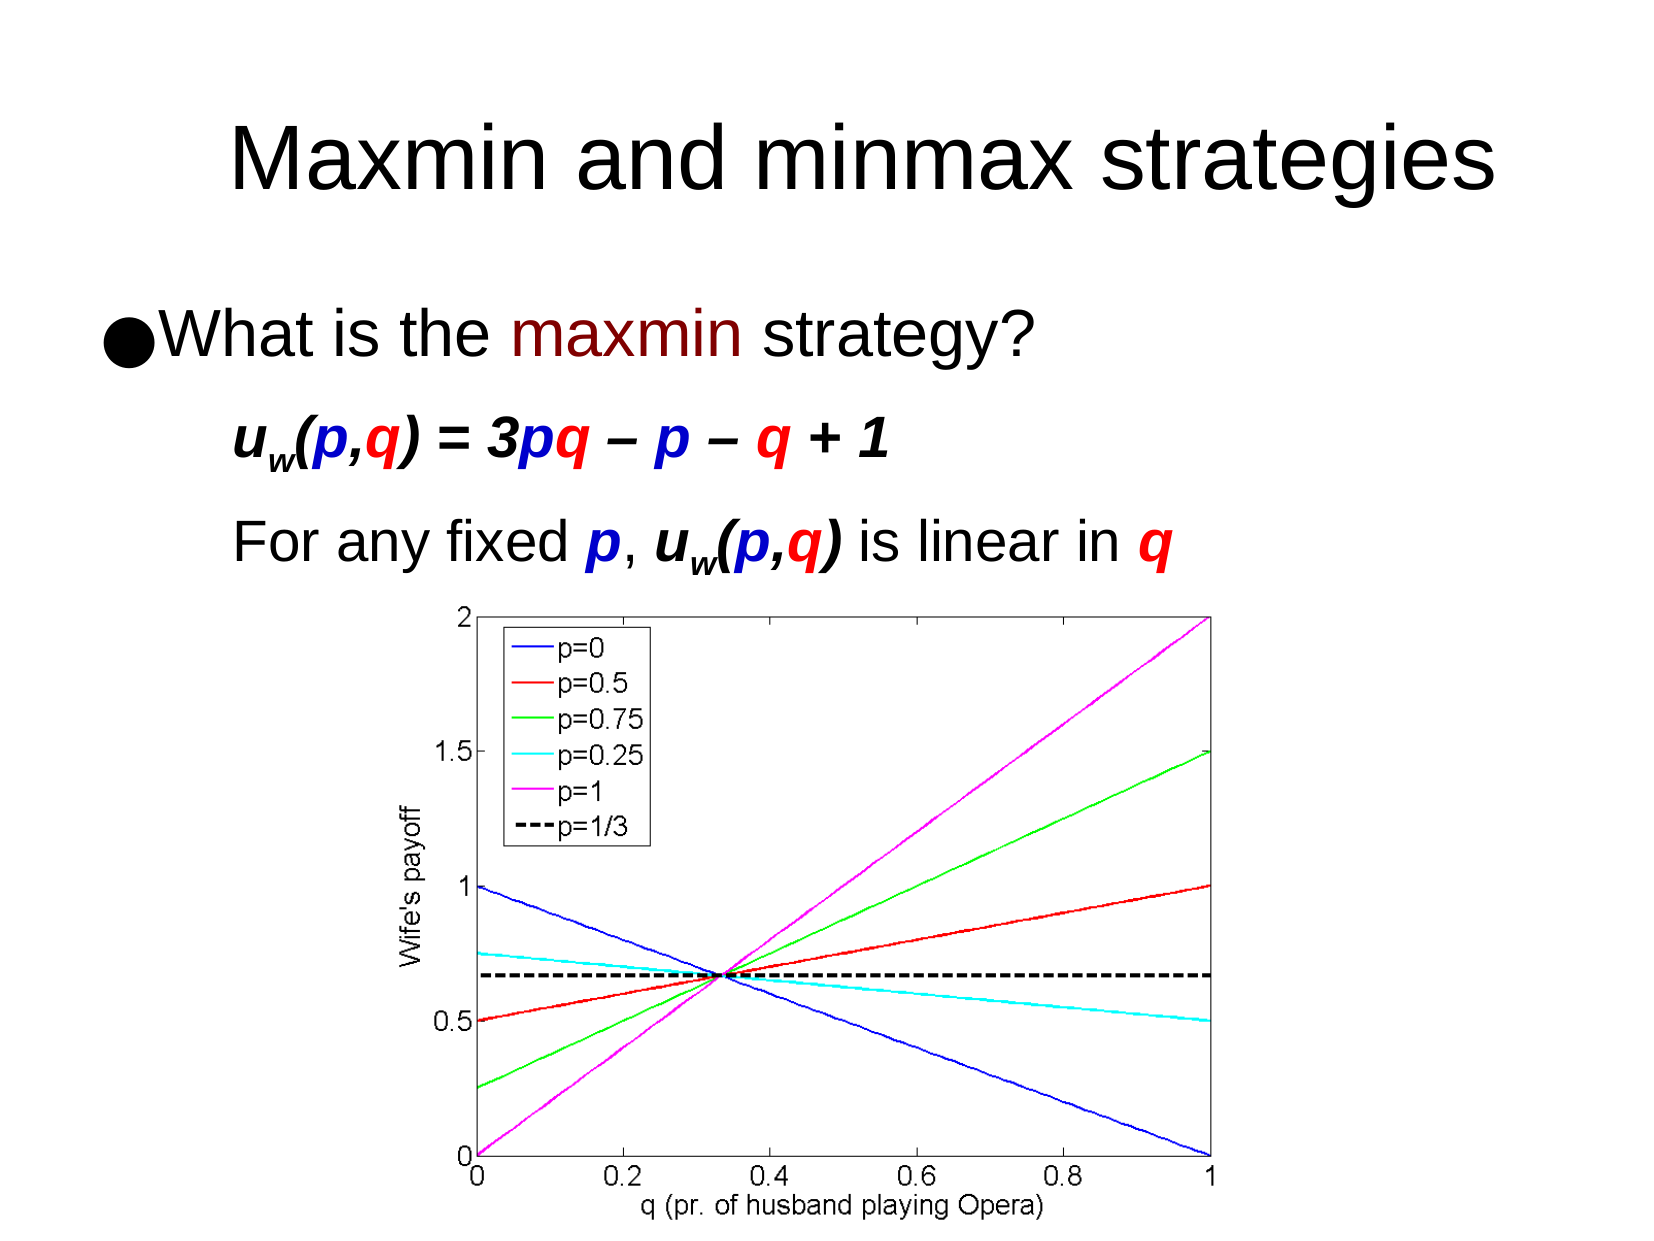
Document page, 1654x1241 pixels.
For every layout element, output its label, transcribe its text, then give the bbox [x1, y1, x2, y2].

text_box What is the maxmin strategy? uw(p,q) = 3pq – p – q + 1 For any fixed p, uw(p,q) is linear in q [82, 290, 1571, 1010]
text_box Maxmin and minmax strategies [82, 49, 1571, 257]
picture [354, 567, 1300, 1229]
